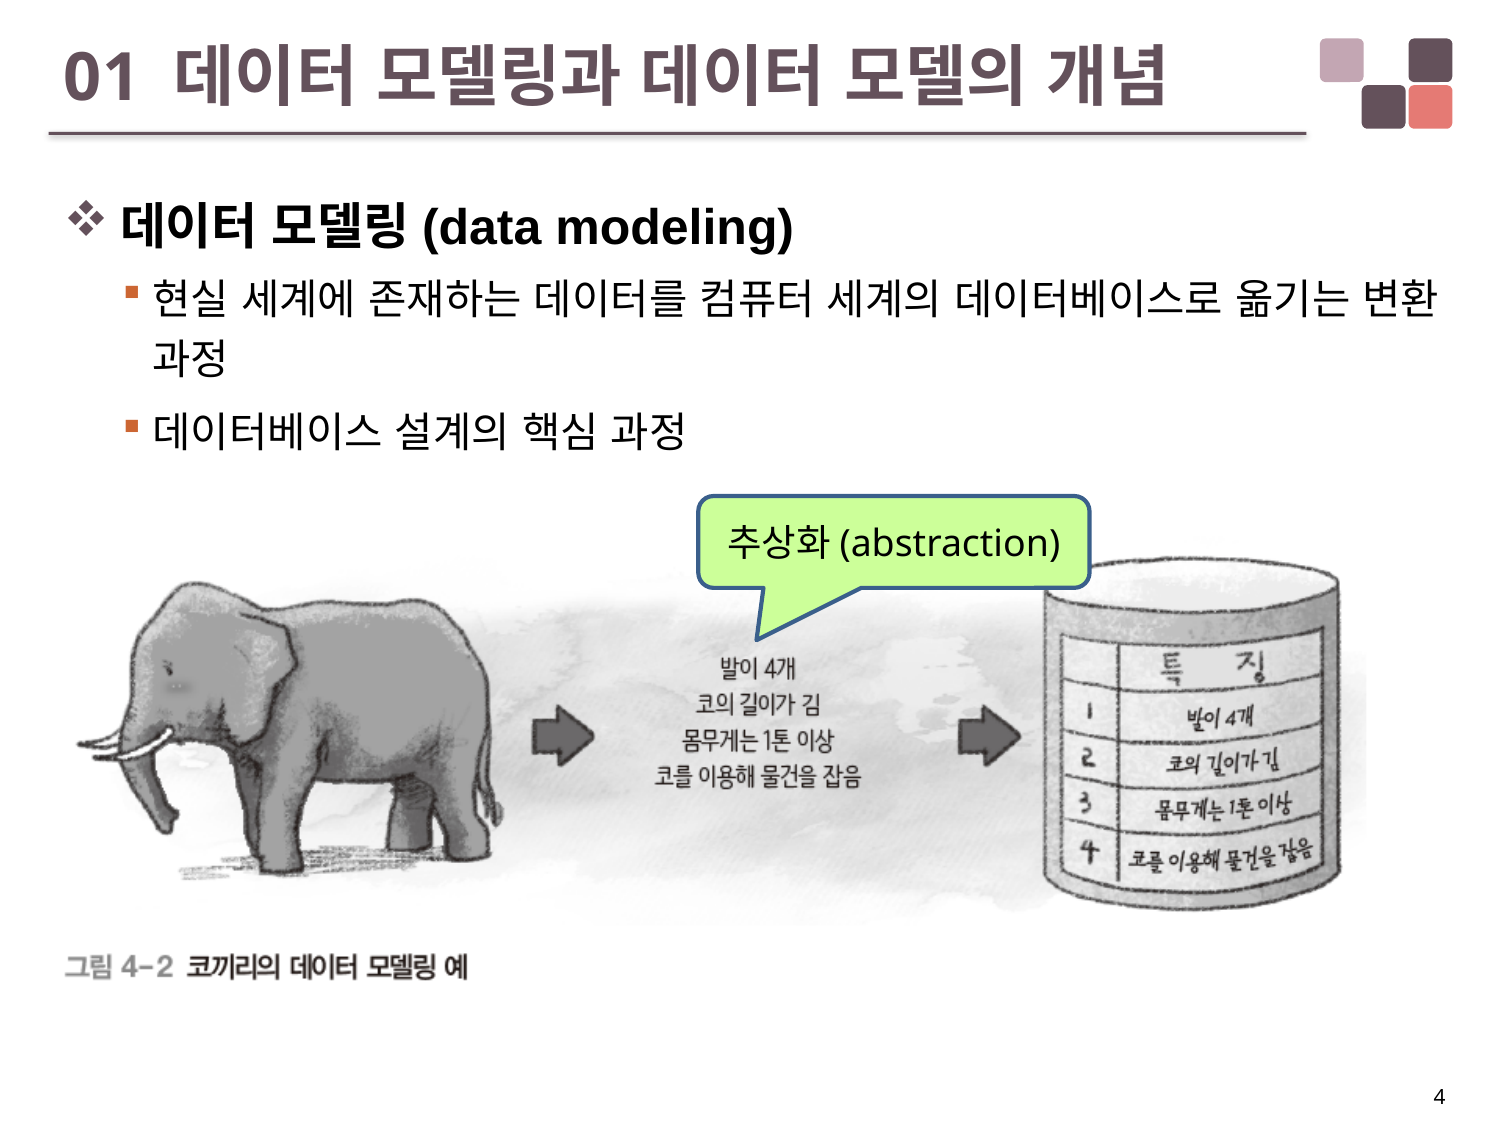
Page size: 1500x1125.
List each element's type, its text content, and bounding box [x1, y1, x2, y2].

list 데이터 모델링(data modeling) 현실 세계에 존재하는 데이터를 컴퓨터 세계의 데이터베이스로 옮기는 변환 과정 데이터베이스 설계의 핵심 과정 [48, 187, 1474, 1097]
picture [48, 525, 1379, 997]
text_box 추상화(abstraction) [696, 493, 1092, 523]
title 01 데이터 모델링과 데이터 모델의 개념 [48, 25, 1459, 123]
